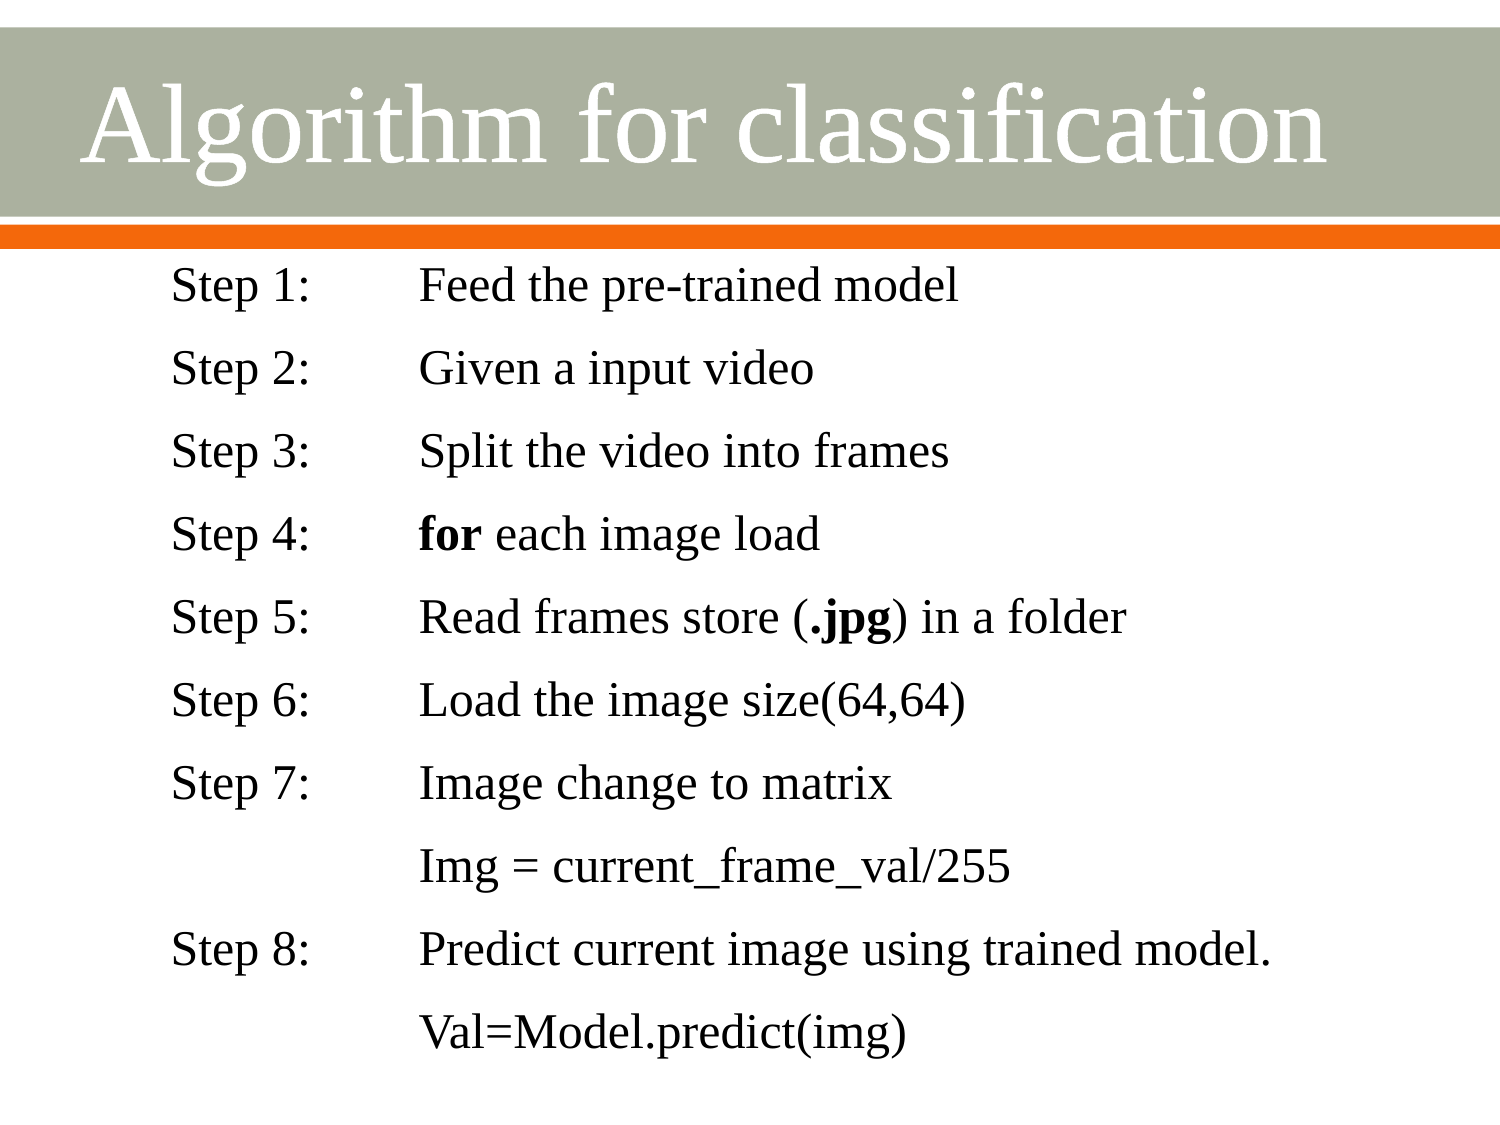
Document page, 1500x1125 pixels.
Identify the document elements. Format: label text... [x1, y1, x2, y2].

table_cell Load the image size(64,64) [407, 644, 1352, 727]
table_cell Step 2: [159, 312, 407, 395]
table_cell for each image load [407, 478, 1352, 561]
table_cell Step 5: [159, 561, 407, 644]
title Algorithm for classification [29, 25, 1380, 209]
table_header Feed the pre-trained model [407, 229, 1352, 312]
table_cell Step 8: [159, 893, 407, 1059]
table_cell Given a input video [407, 312, 1352, 395]
table_cell Image change to matrix Img = current_frame_val/255 [407, 727, 1352, 893]
table_cell Step 3: [159, 395, 407, 478]
table_cell Split the video into frames [407, 395, 1352, 478]
table_cell Predict current image using trained model. Val=Model.predict(img) [407, 893, 1352, 1059]
table_cell Read frames store (.jpg) in a folder [407, 561, 1352, 644]
table_header Step 1: [159, 229, 407, 312]
table_cell Step 7: [159, 727, 407, 893]
table_cell Step 6: [159, 644, 407, 727]
table_cell Step 4: [159, 478, 407, 561]
